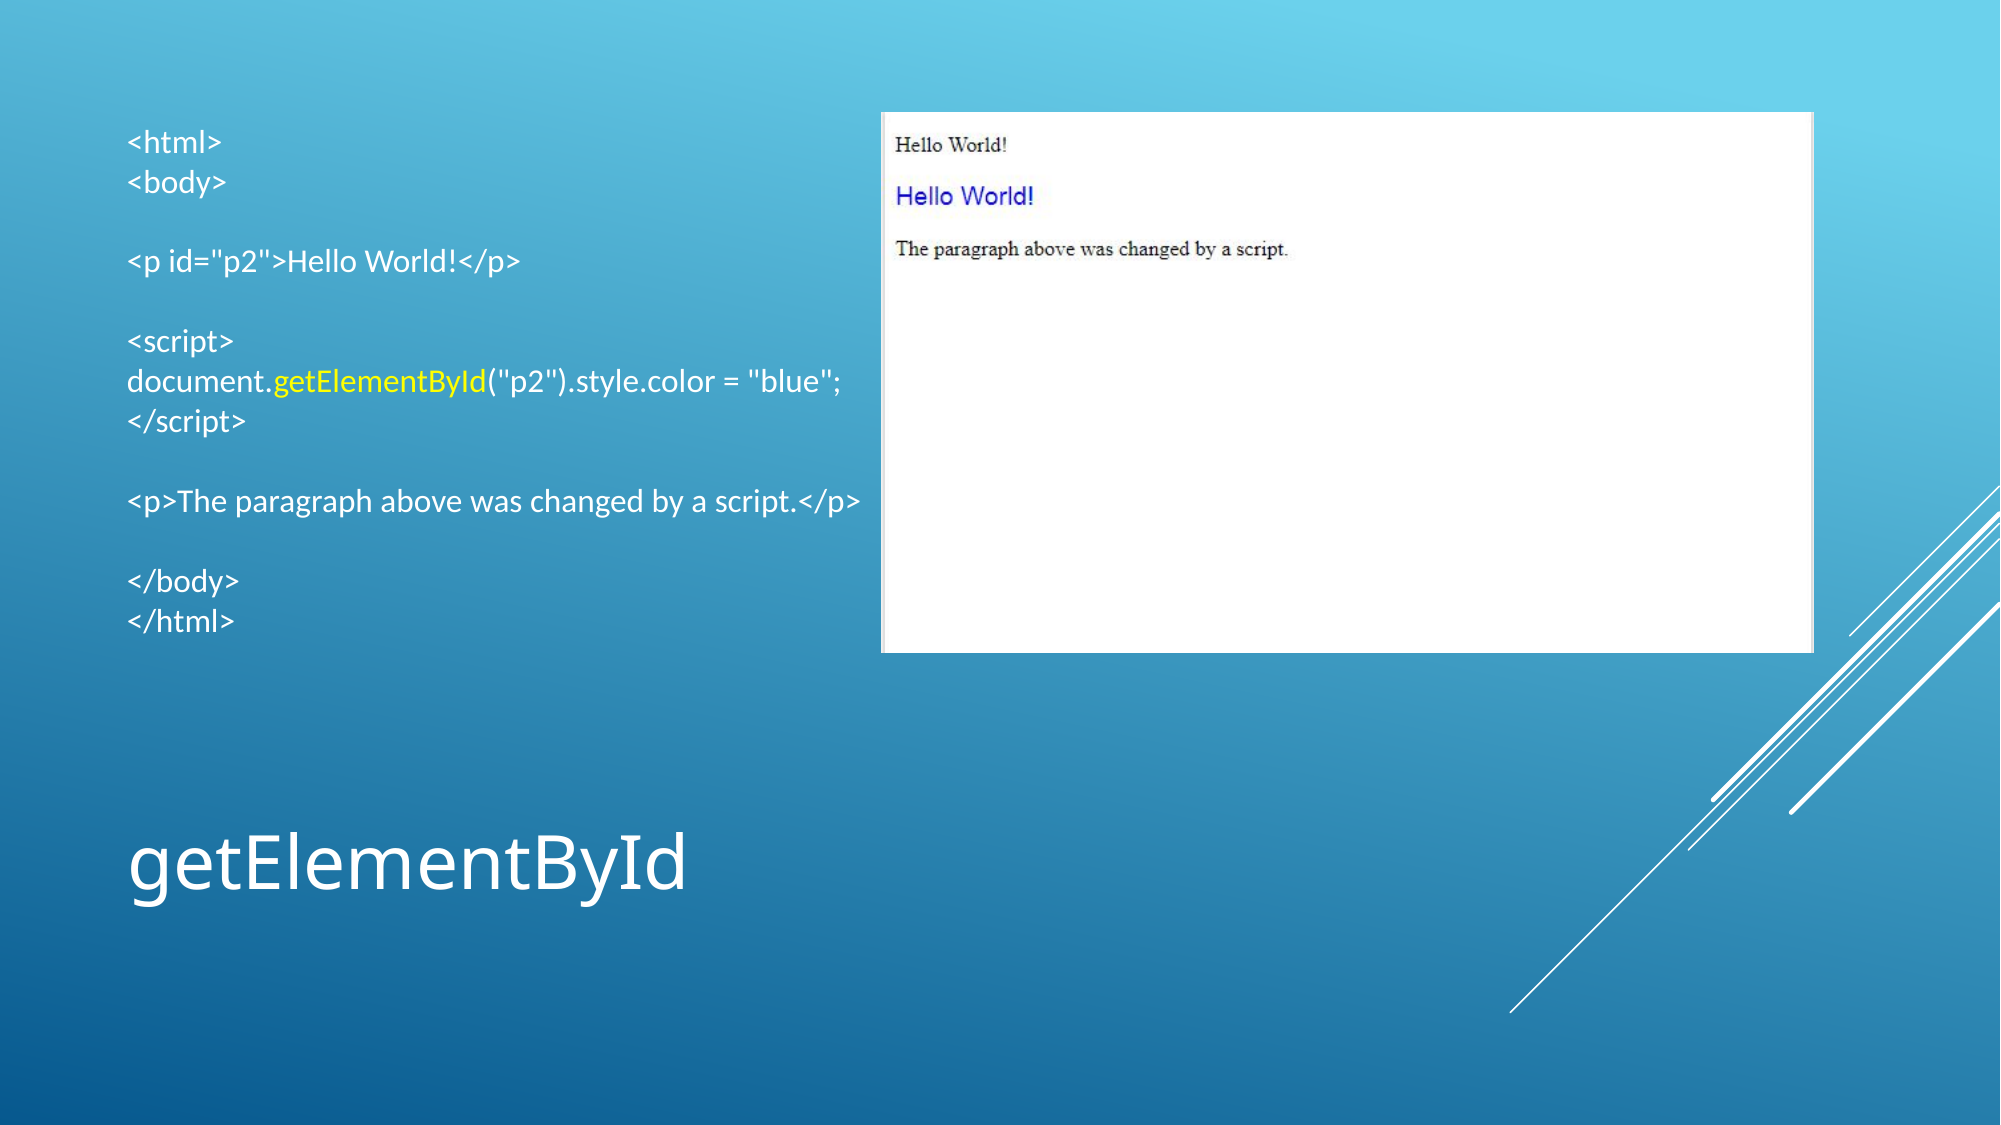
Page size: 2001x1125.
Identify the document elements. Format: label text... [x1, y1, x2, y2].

title getElementById [112, 736, 1513, 984]
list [881, 112, 1814, 653]
text_box <html> <body> <p id="p2">Hello World!</p> <script> document.getElementById("p2").style.color = "blue"; </script> <p>The paragraph above was changed by a script.</p> </body> </html> [112, 112, 881, 647]
